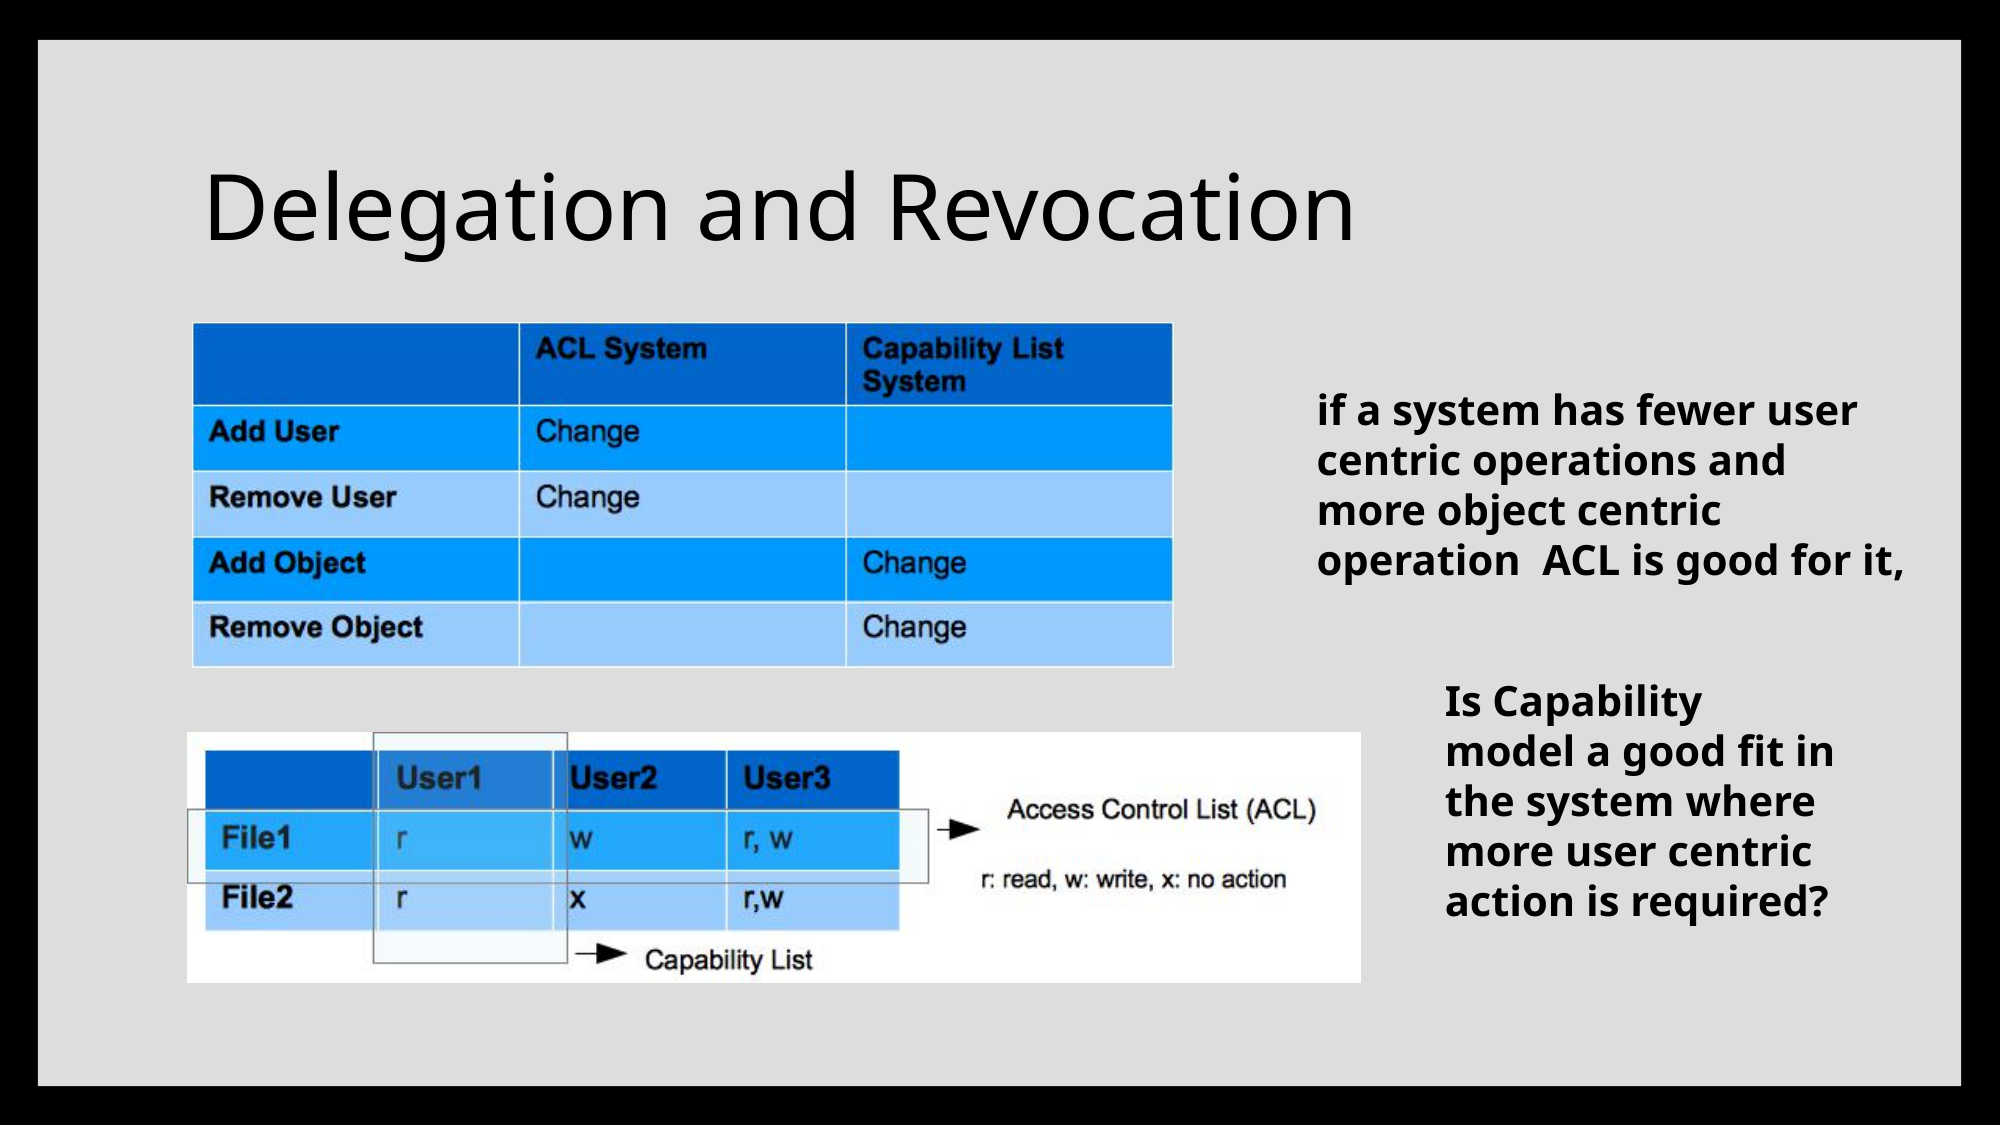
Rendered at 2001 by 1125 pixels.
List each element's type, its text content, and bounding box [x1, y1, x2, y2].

picture [187, 732, 1362, 984]
title Delegation and Revocation [187, 99, 1808, 323]
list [192, 322, 1174, 669]
text_box if a system has fewer user centric operations and more object centric operation ACL is good for it, [1301, 376, 1922, 591]
text_box Is Capability model a good fit in the system where more user centric action is required? [1429, 667, 1876, 933]
